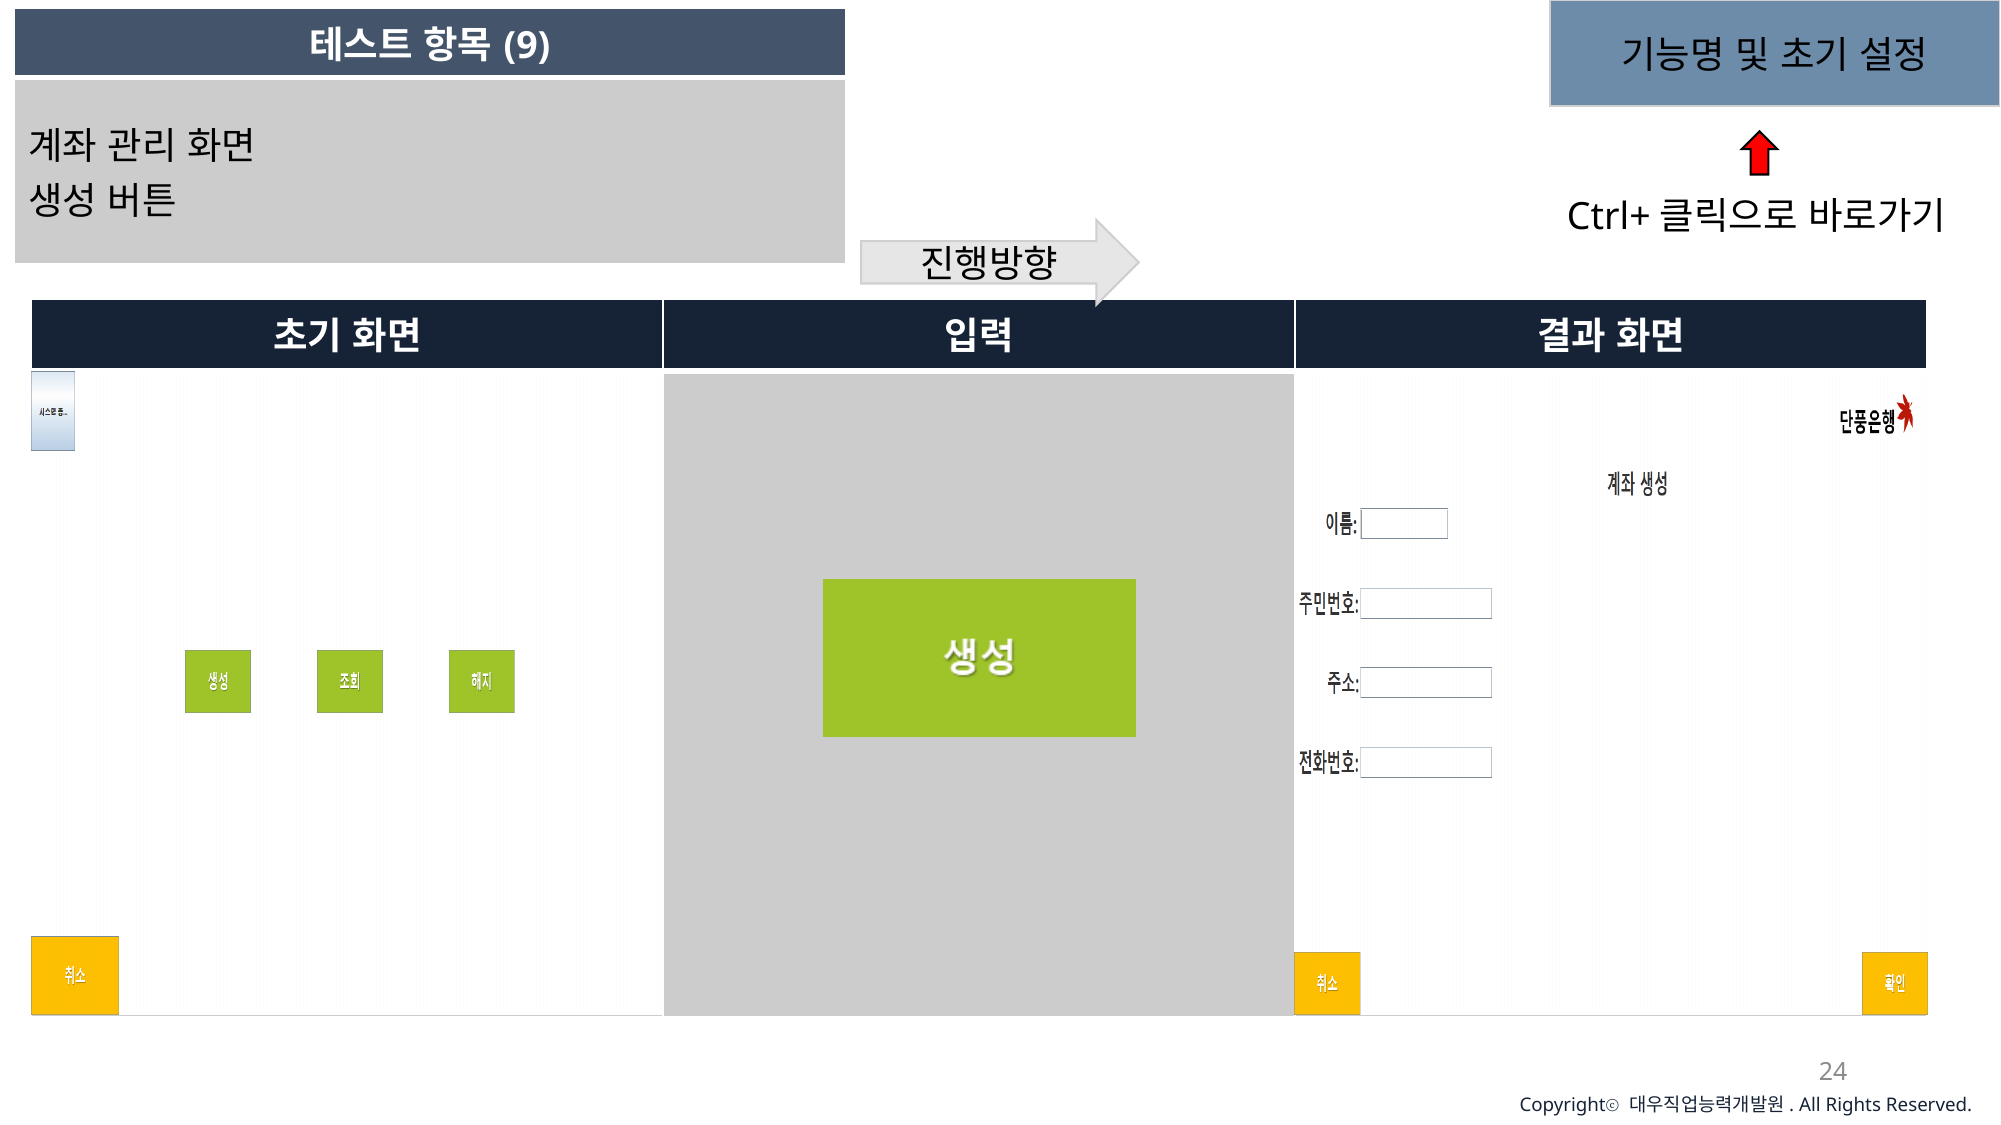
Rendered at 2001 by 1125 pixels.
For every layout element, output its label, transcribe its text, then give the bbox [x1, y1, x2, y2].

text_box 기능명 및 초기 설정 [1549, 0, 2000, 107]
slide_number 24 [1412, 1042, 1863, 1103]
table_cell [664, 374, 1294, 1016]
picture [31, 371, 664, 1015]
text_box Ctrl+클릭으로 바로가기 [1552, 184, 2000, 245]
table_header 결과 화면 [1296, 300, 1926, 368]
picture [1294, 371, 1928, 1015]
text_box [1739, 129, 1780, 176]
table_header 입력 [664, 300, 1294, 368]
table_header 초기 화면 [32, 300, 662, 368]
table_header 테스트 항목(9) [15, 9, 845, 75]
picture [822, 579, 1136, 737]
table_cell 계좌 관리 화면 생성 버튼 [15, 80, 845, 263]
text_box 진행방향 [860, 217, 1141, 308]
